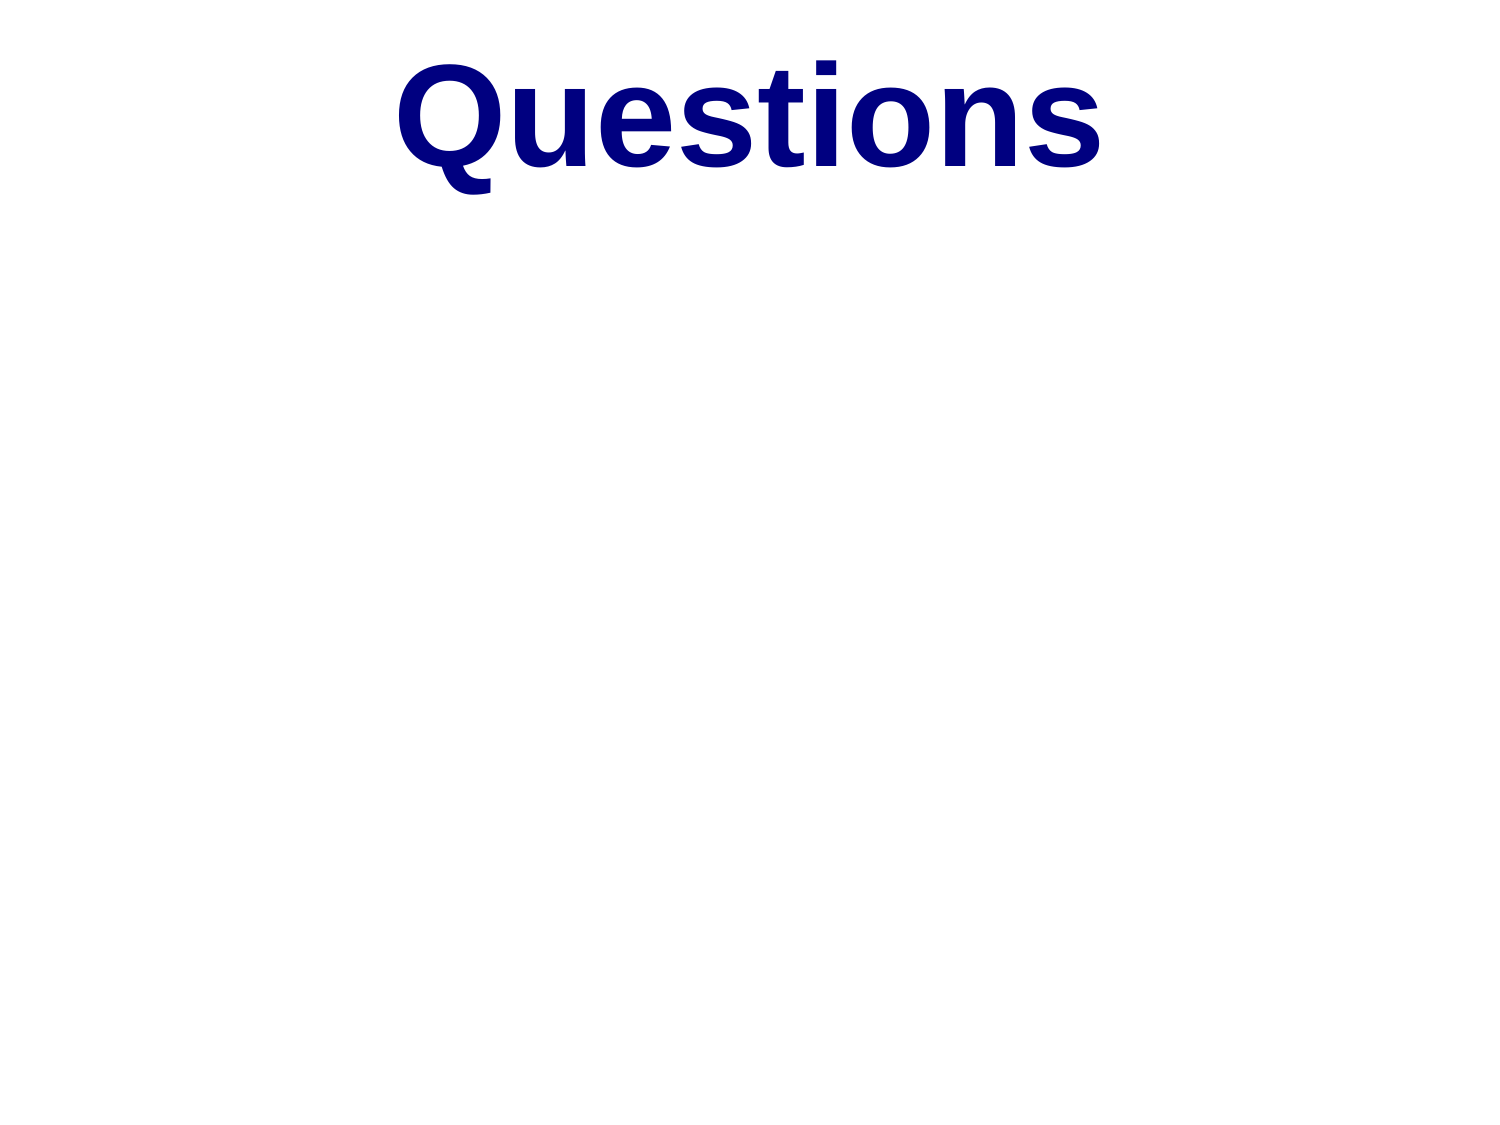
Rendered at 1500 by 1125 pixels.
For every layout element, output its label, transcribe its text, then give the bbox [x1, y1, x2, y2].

title Questions [109, 0, 1391, 235]
